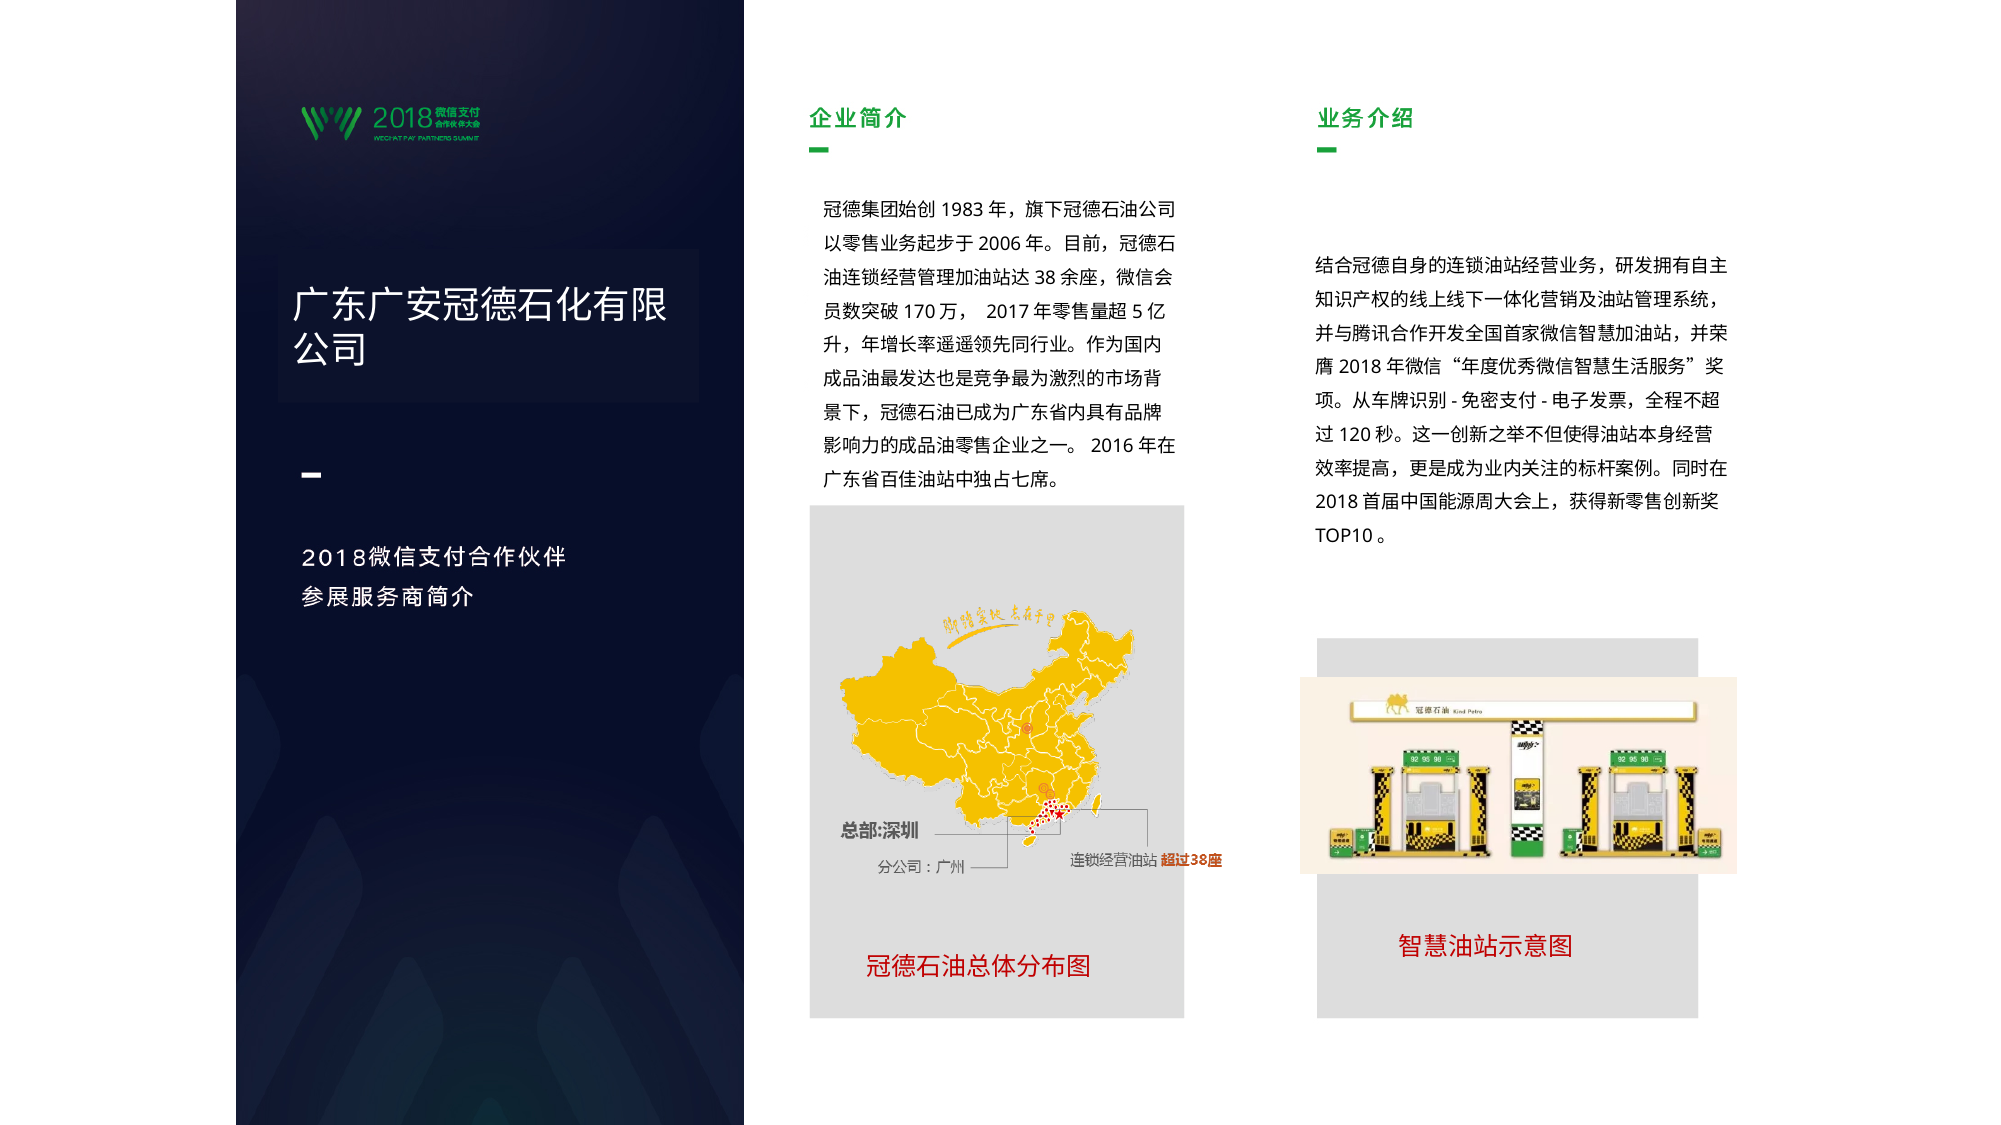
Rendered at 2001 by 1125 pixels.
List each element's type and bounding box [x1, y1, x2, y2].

picture [236, 0, 1764, 1125]
